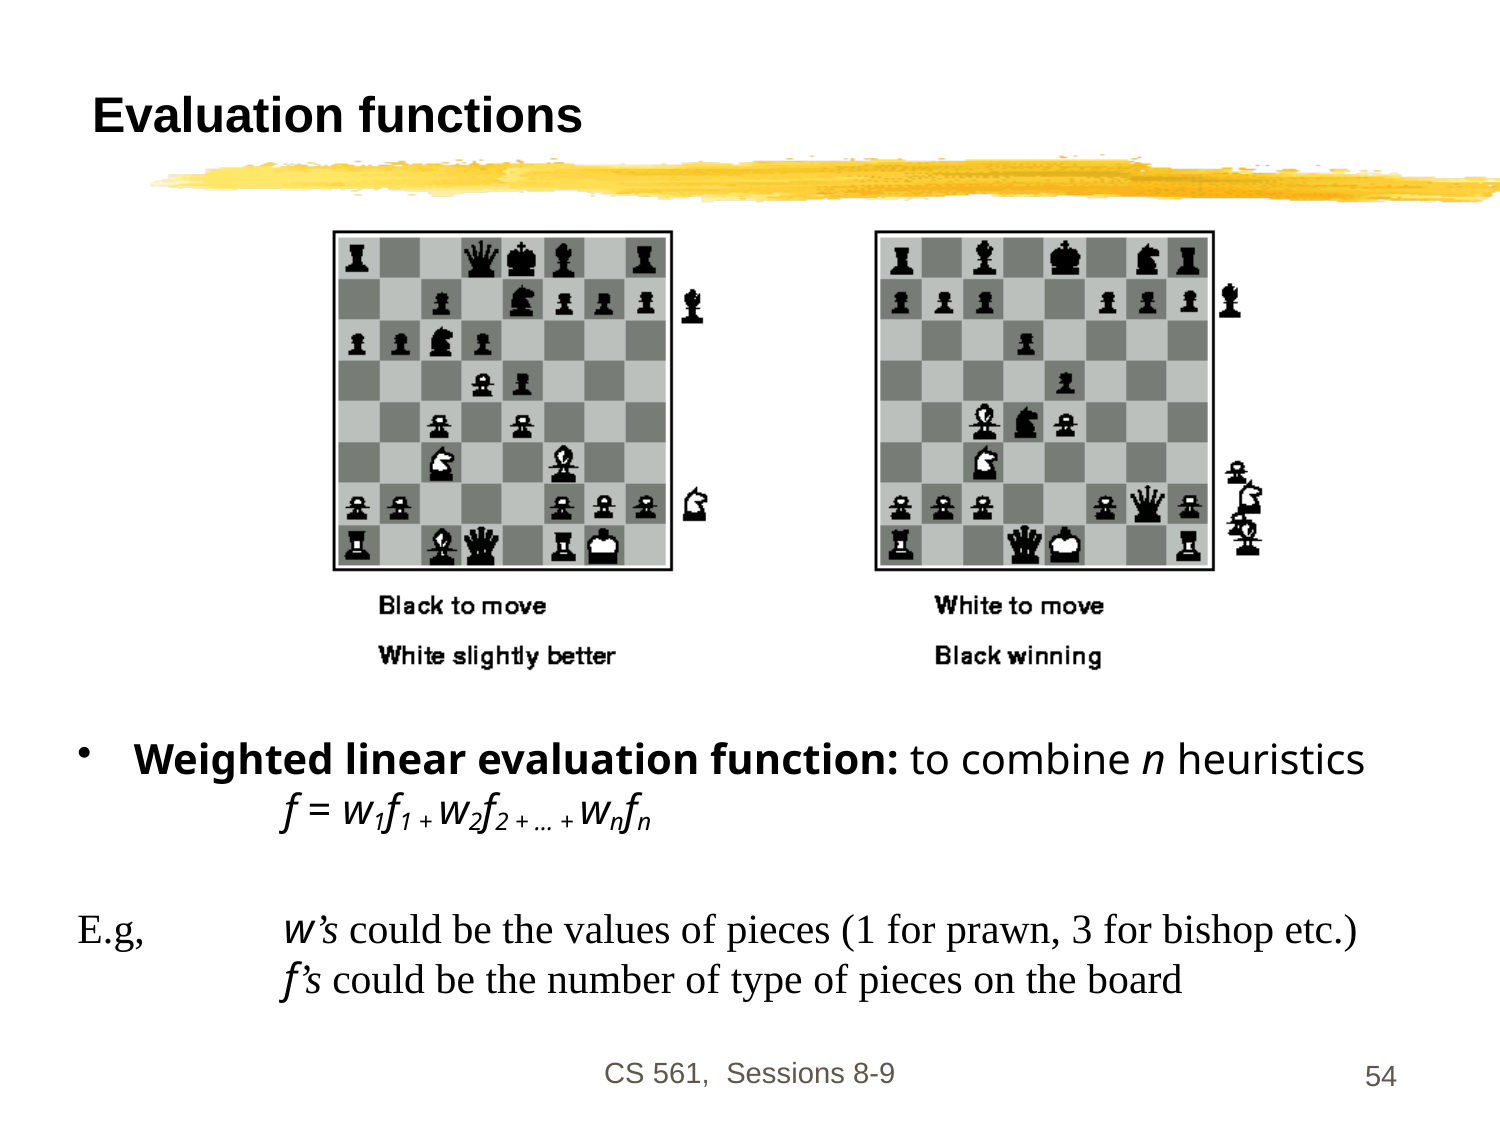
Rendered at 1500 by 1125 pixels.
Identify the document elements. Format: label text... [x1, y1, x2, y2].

title Evaluation functions [76, 37, 1415, 151]
footer CS 561, Sessions 8-9 [512, 1051, 988, 1098]
list Weighted linear evaluation function: to combine n heuristics f = w1f1 + w2f2 + … + wnfn E.g, w’s could be the values of pieces (1 for prawn, 3 for bishop etc.) f’s could be the number of type of pieces on the board [62, 724, 1463, 1051]
slide_number 54 [1099, 1051, 1413, 1101]
picture [150, 149, 1500, 683]
